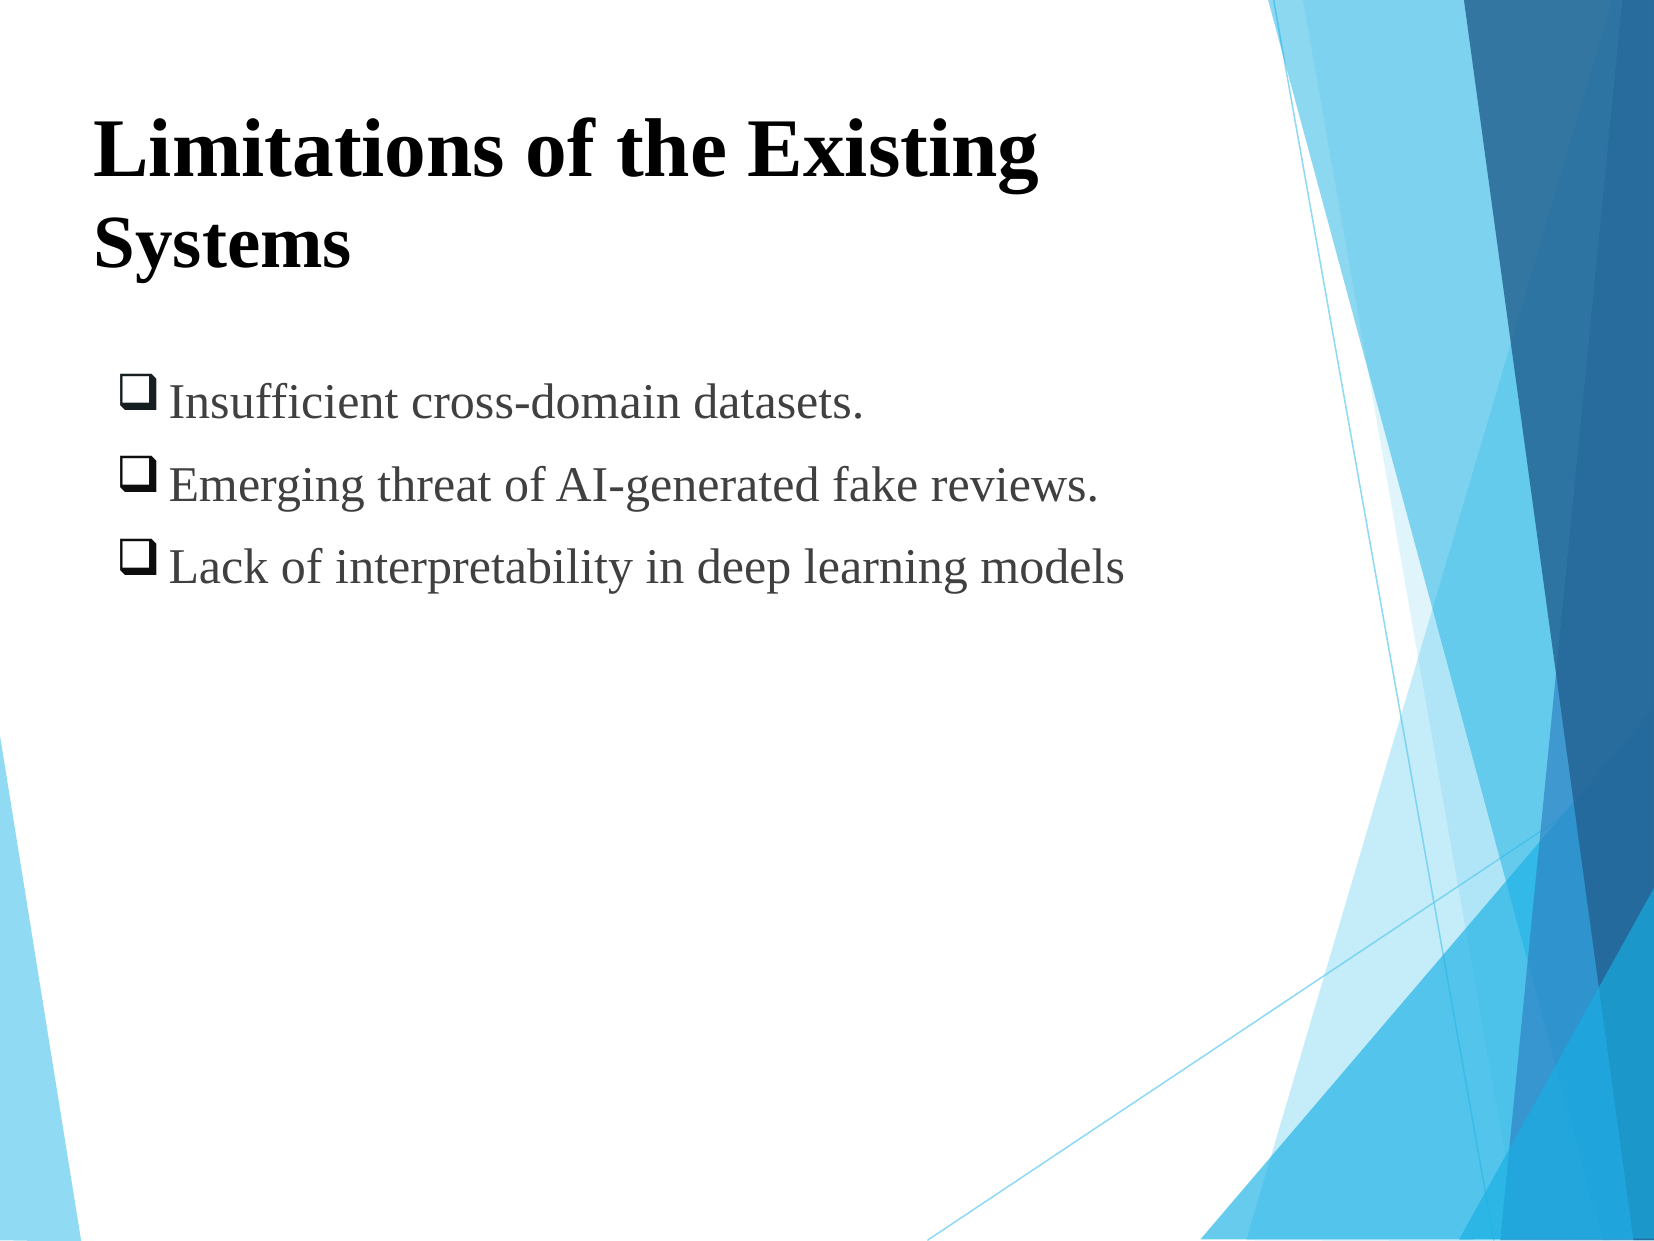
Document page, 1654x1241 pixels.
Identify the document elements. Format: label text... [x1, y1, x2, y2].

list Insufficient cross-domain datasets. Emerging threat of AI-generated fake reviews. Lack of interpretability in deep learning models [78, 360, 1227, 1063]
title Limitations of the Existing Systems [78, 85, 1227, 324]
